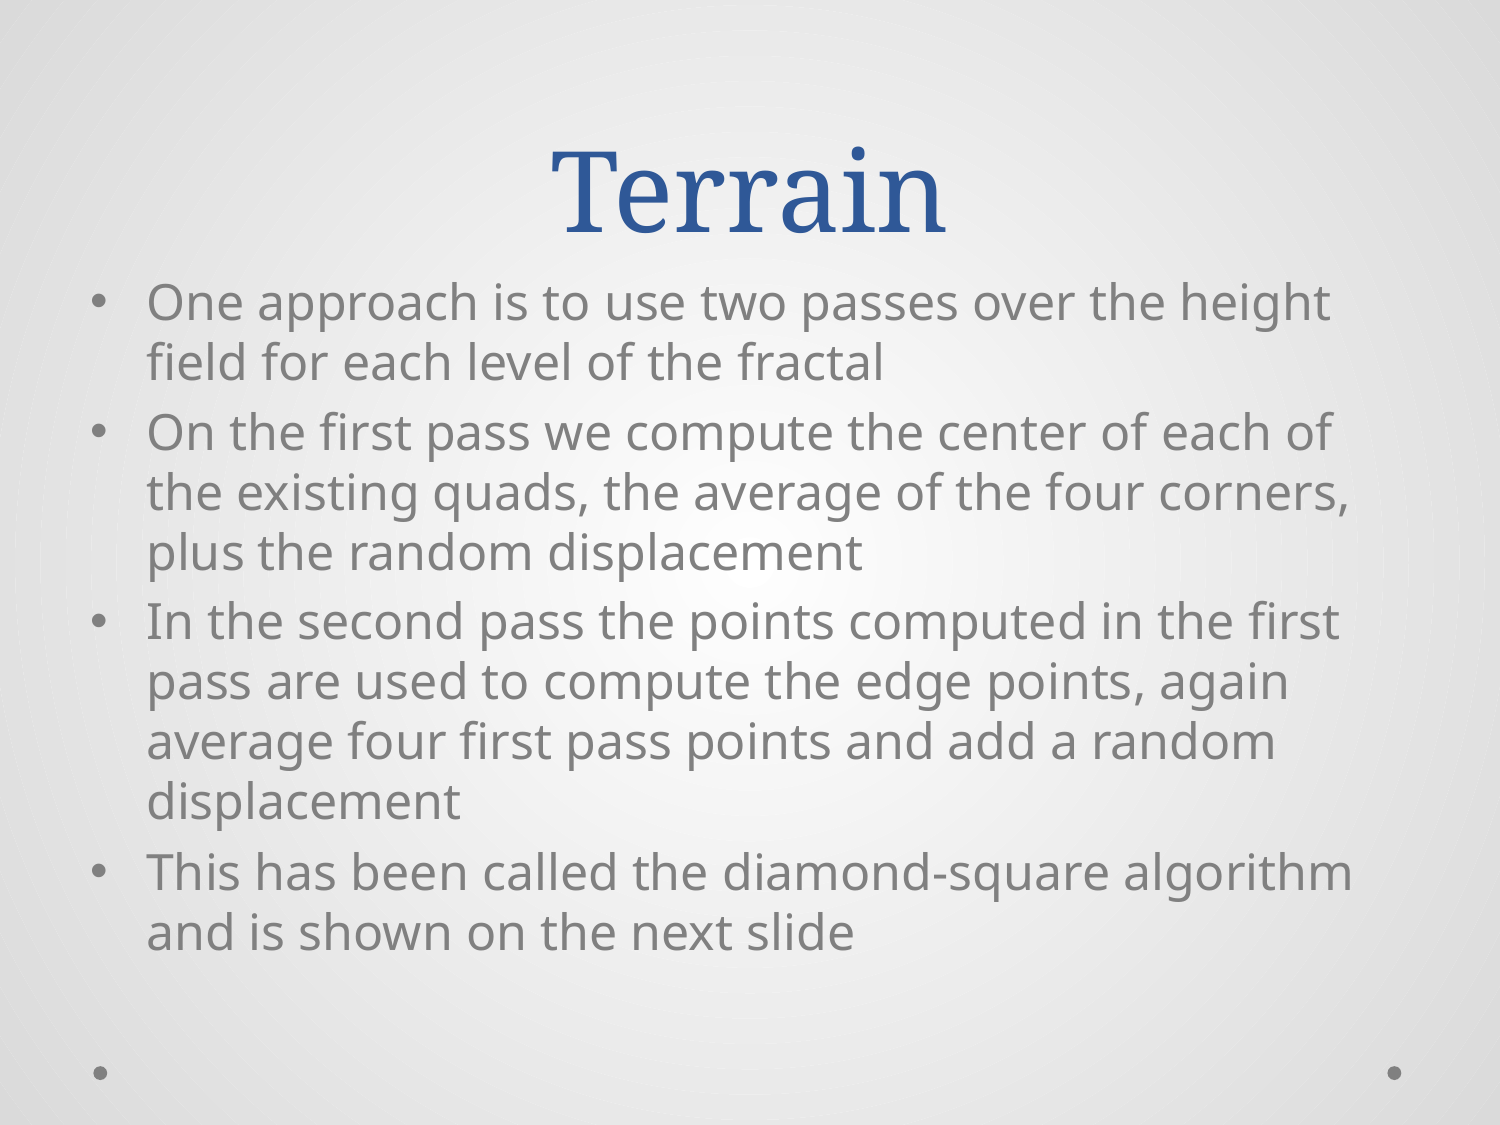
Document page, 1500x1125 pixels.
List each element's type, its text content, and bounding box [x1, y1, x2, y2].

title Terrain [75, 0, 1425, 262]
list One approach is to use two passes over the height field for each level of the fractal On the first pass we compute the center of each of the existing quads, the average of the four corners, plus the random displacement In the second pass the points computed in the first pass are used to compute the edge points, again average four first pass points and add a random displacement This has been called the diamond-square algorithm and is shown on the next slide [75, 262, 1425, 1005]
